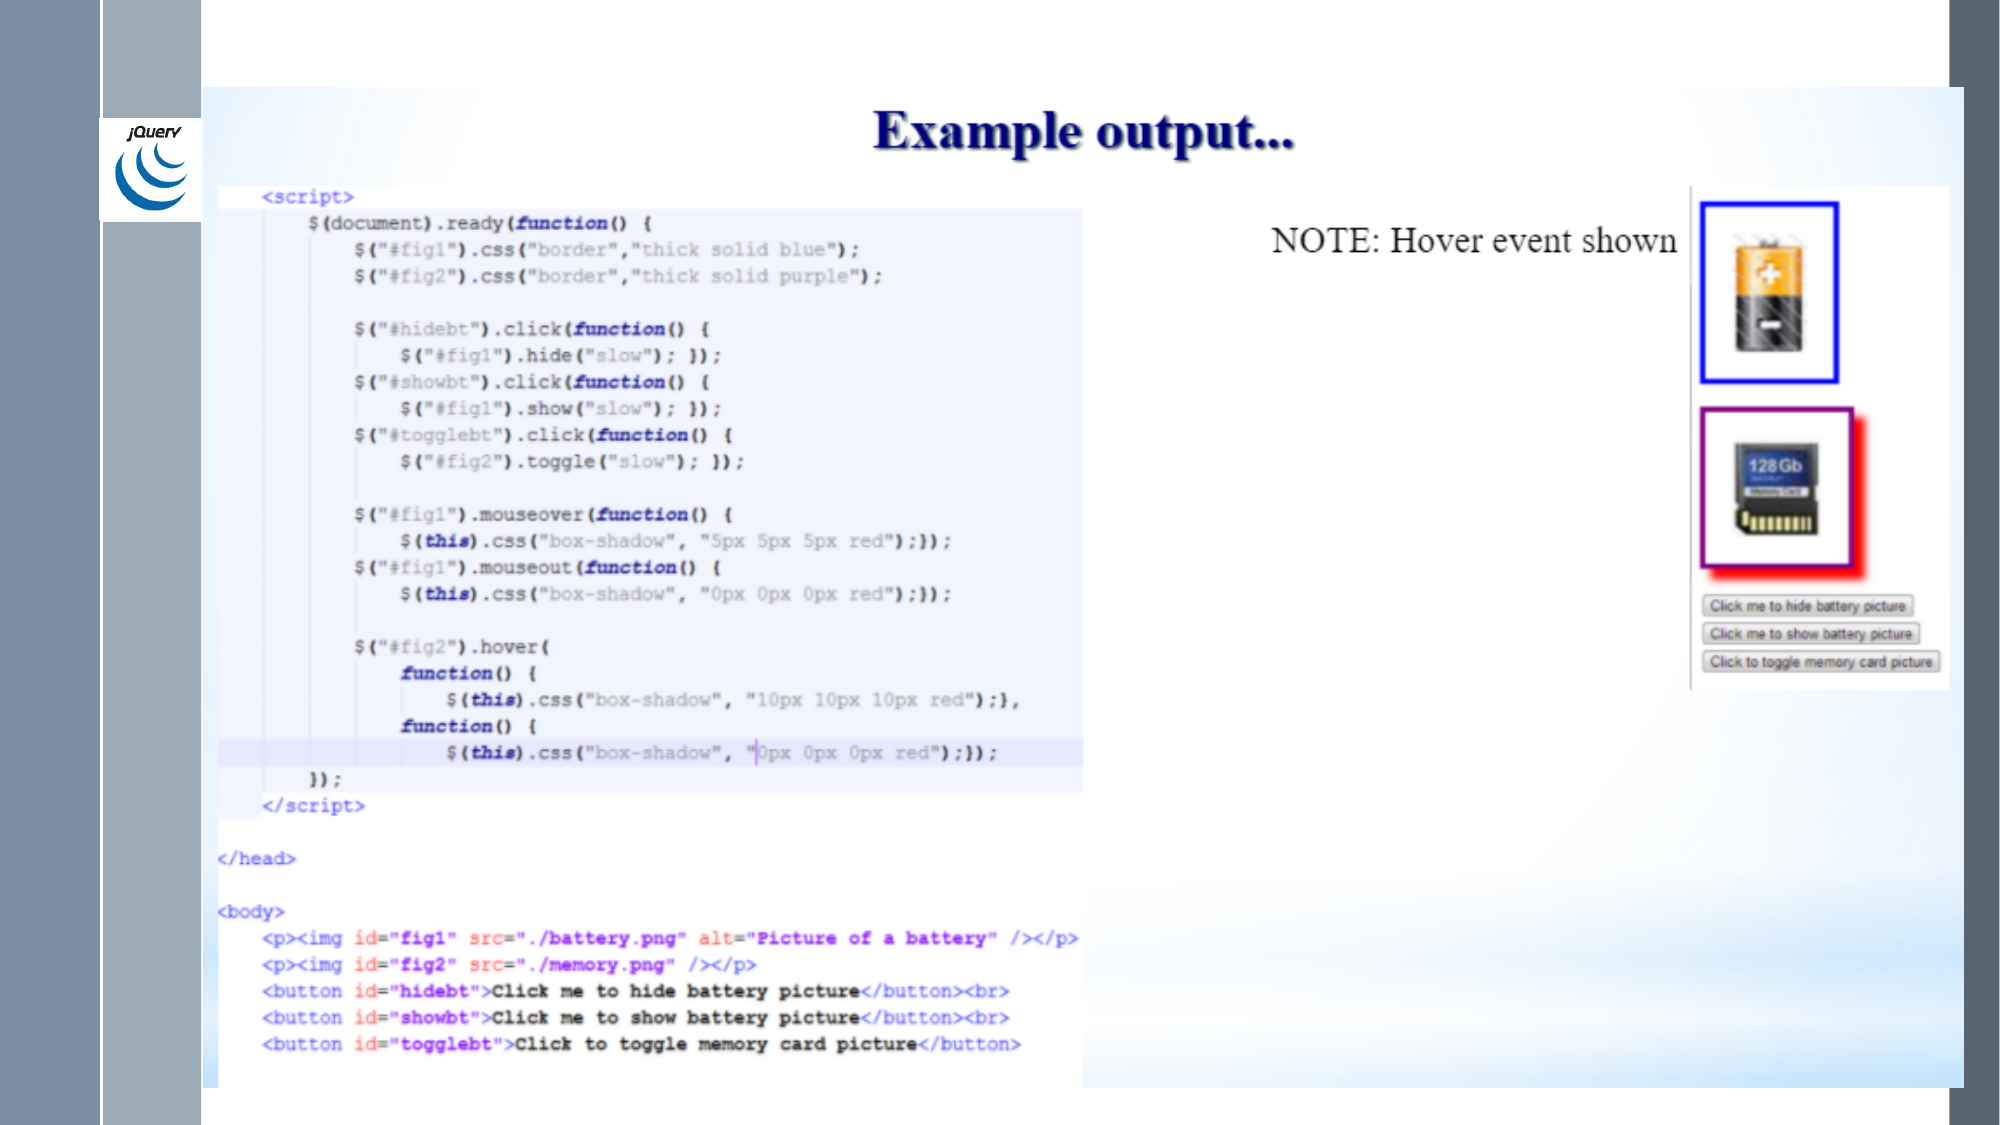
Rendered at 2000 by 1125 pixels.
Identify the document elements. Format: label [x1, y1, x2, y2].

picture [203, 87, 1964, 1088]
picture [99, 118, 202, 220]
